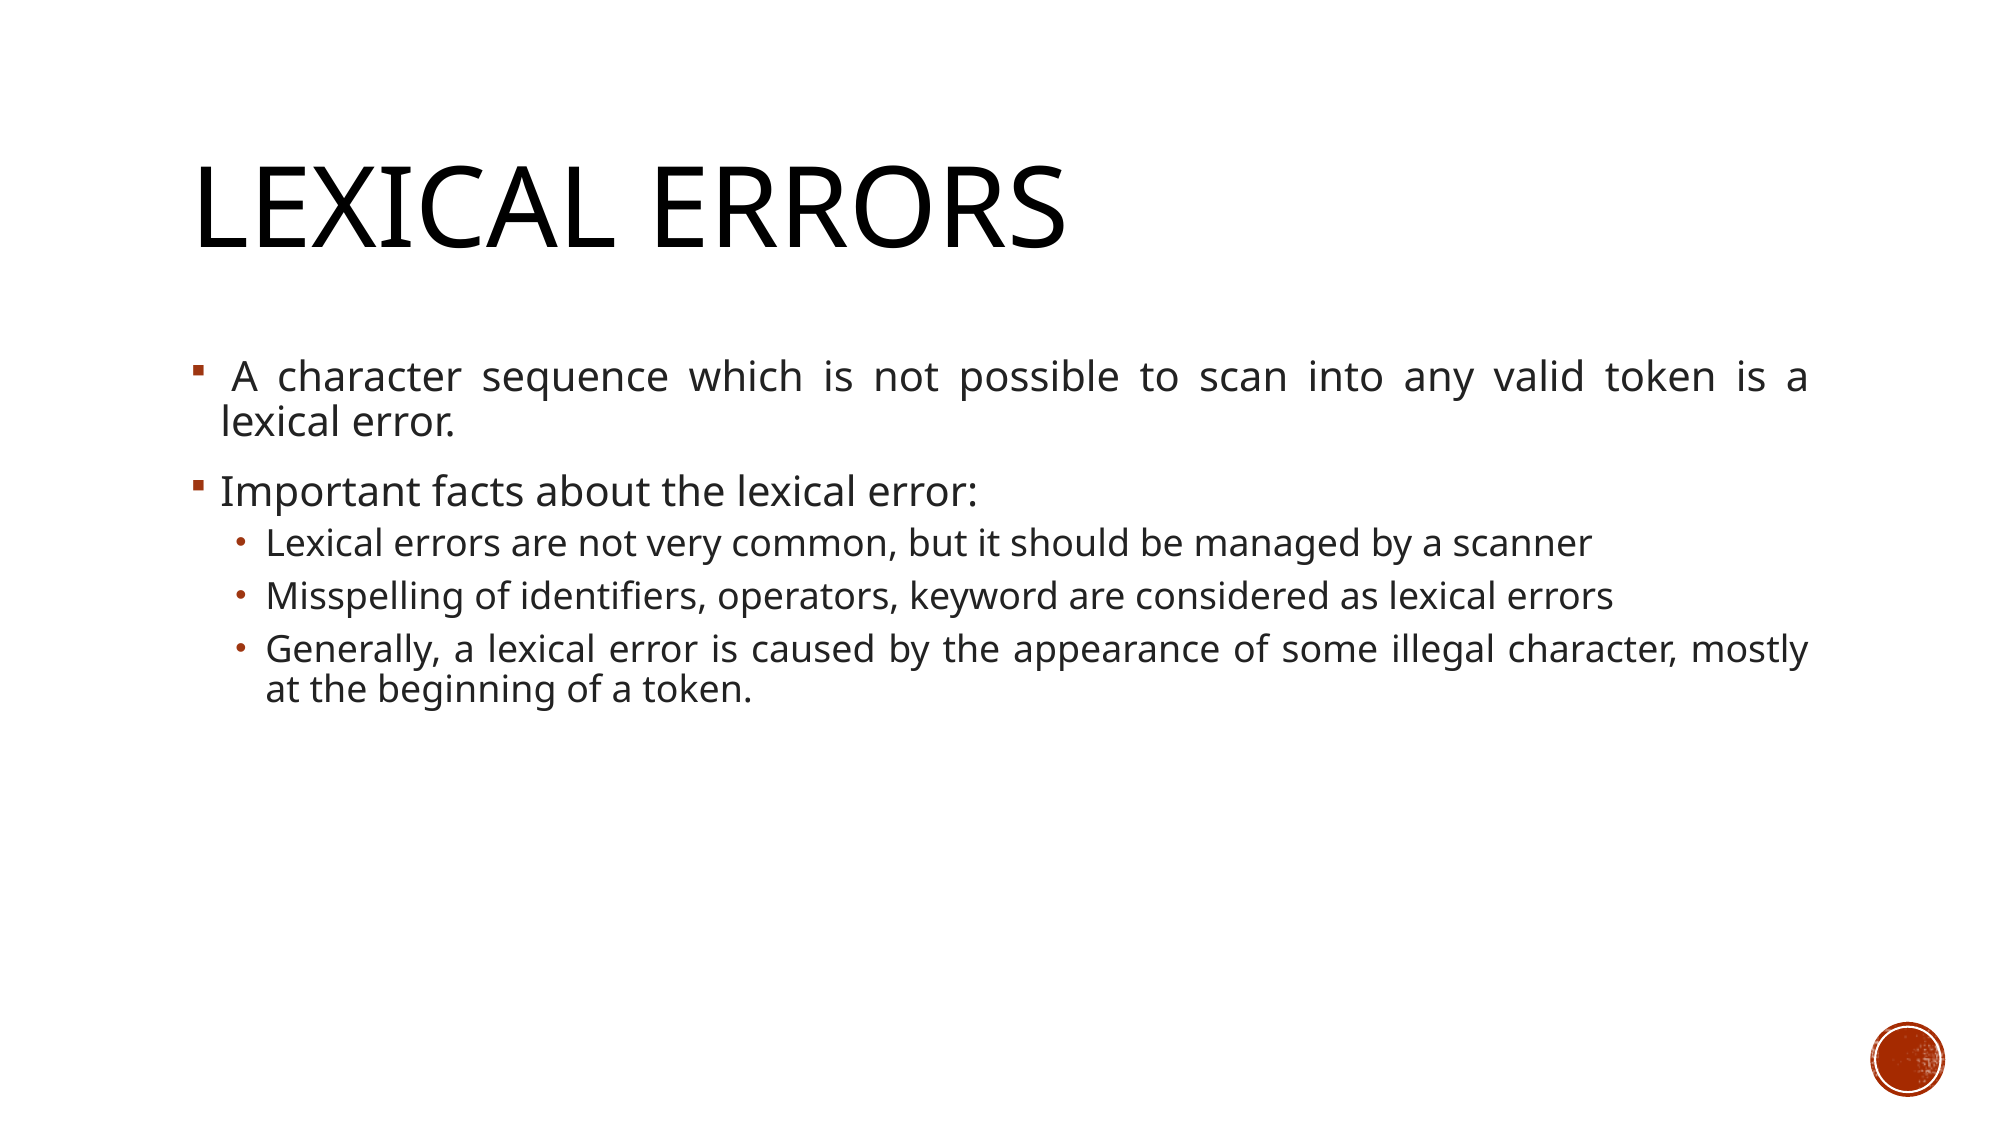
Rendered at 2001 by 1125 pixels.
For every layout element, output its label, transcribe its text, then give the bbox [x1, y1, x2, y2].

list A character sequence which is not possible to scan into any valid token is a lexical error. Important facts about the lexical error: Lexical errors are not very common, but it should be managed by a scanner Misspelling of identifiers, operators, keyword are considered as lexical errors Generally, a lexical error is caused by the appearance of some illegal character, mostly at the beginning of a token. [175, 348, 1826, 1013]
title Lexical errors [175, 79, 1826, 344]
